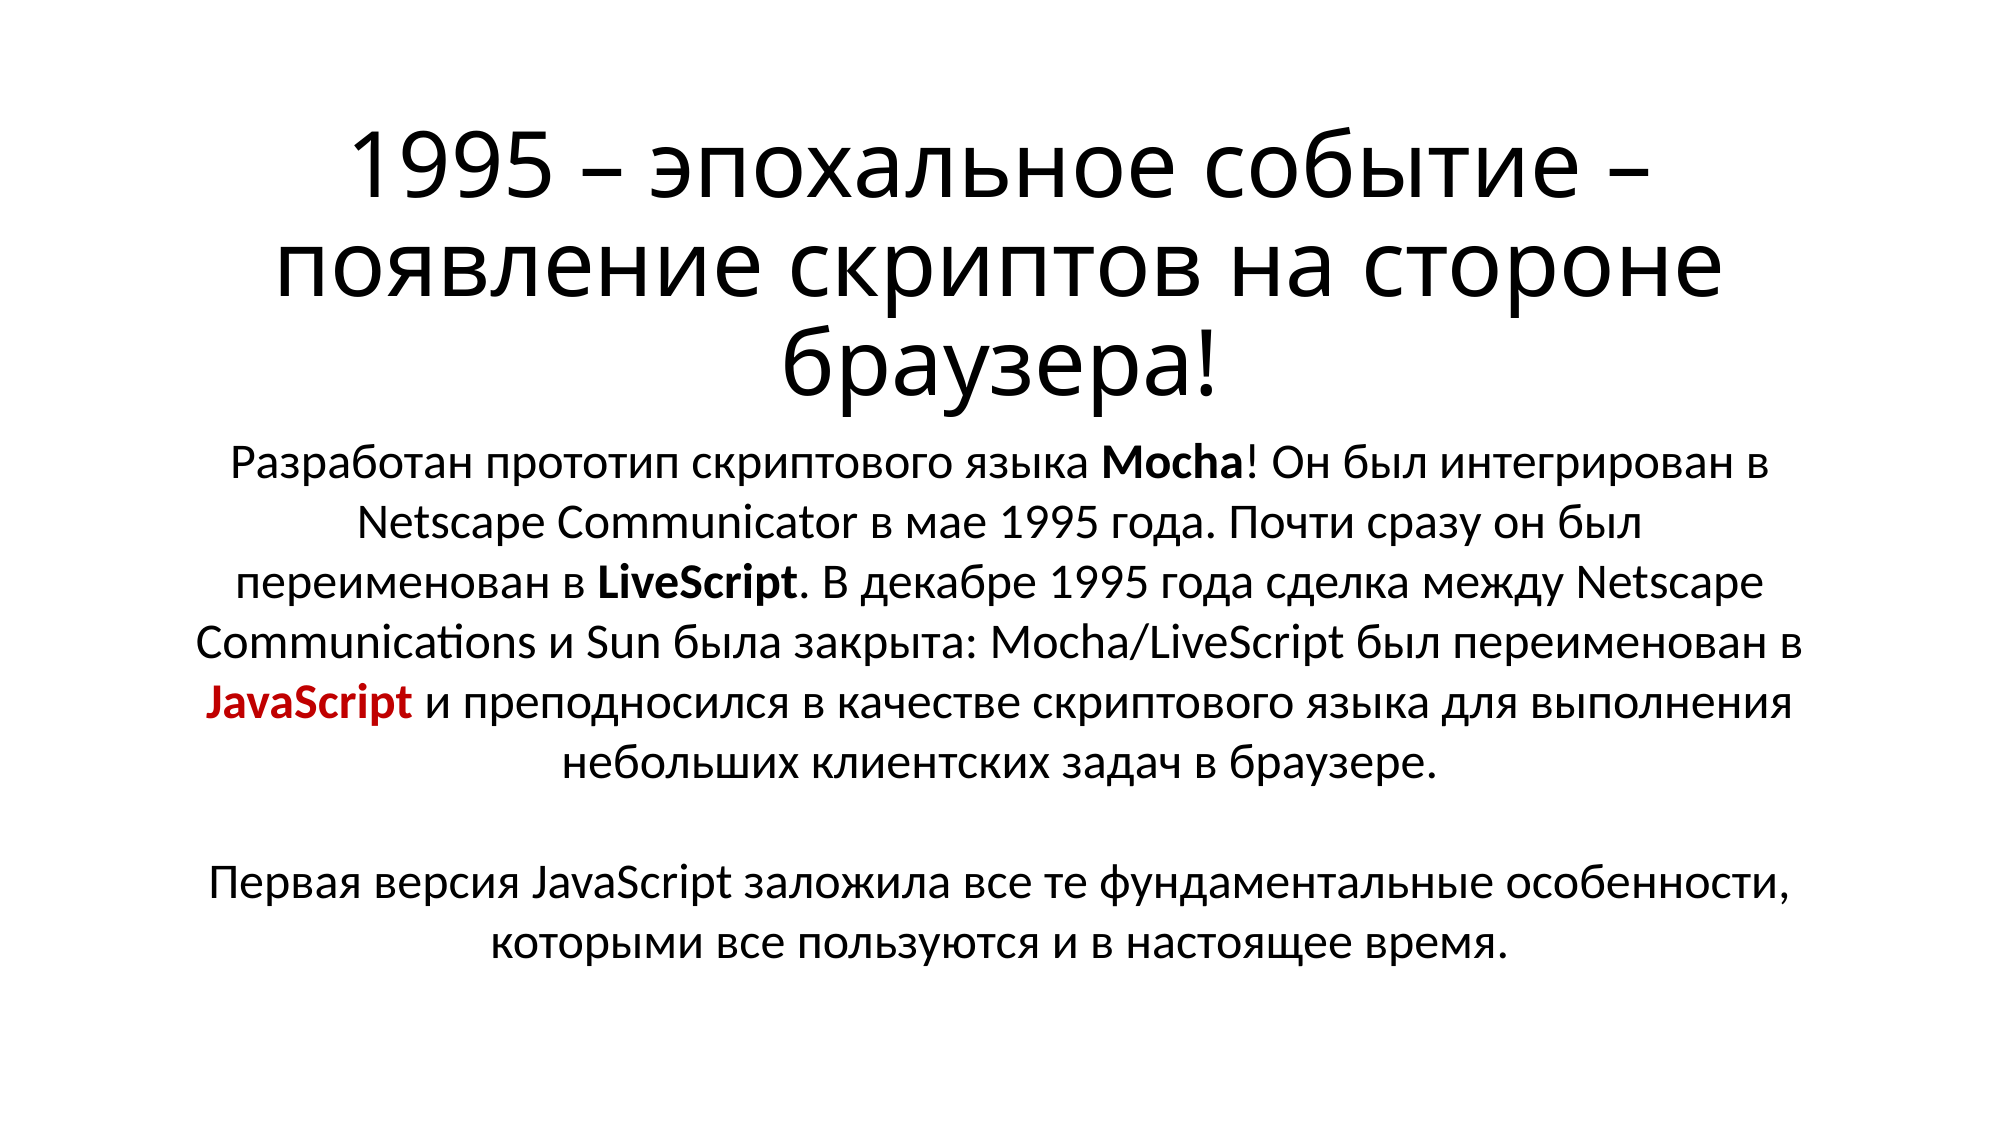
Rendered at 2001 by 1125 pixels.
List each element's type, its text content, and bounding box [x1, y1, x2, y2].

text_box Разработан прототип скриптового языка Mocha! Он был интегрирован в Netscape Communicator в мае 1995 года. Почти сразу он был переименован в LiveScript. В декабре 1995 года сделка между Netscape Communications и Sun была закрыта: Mocha/LiveScript был переименован в JavaScript и преподносился в качестве скриптового языка для выполнения небольших клиентских задач в браузере. Первая версия JavaScript заложила все те фундаментальные особенности, которыми все пользуются и в настоящее время. [180, 420, 1820, 976]
title 1995 – эпохальное событие – появление скриптов на стороне браузера! [137, 157, 1863, 376]
